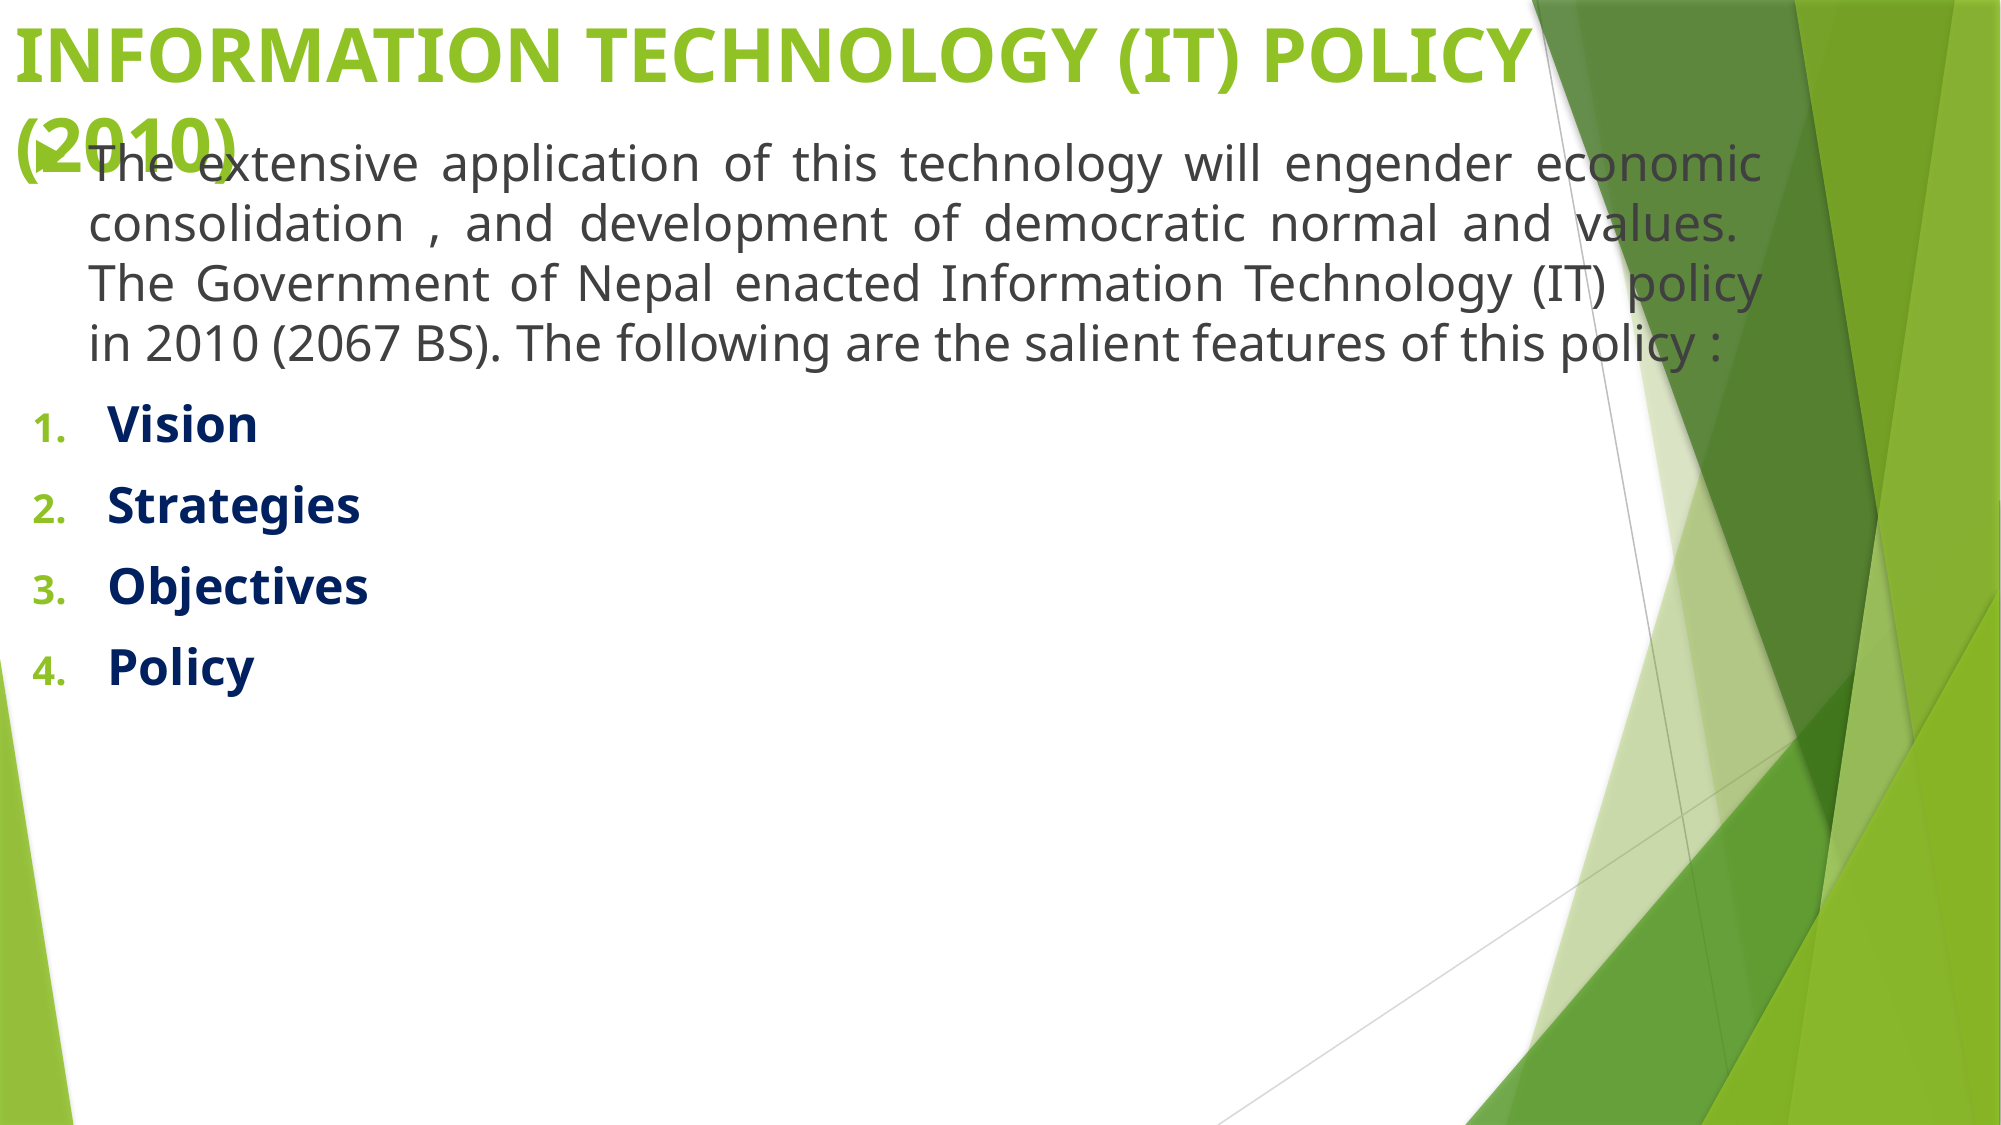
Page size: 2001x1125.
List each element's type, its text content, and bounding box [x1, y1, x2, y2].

title INFORMATION TECHNOLOGY (IT) POLICY (2010) [0, 0, 1751, 217]
list The extensive application of this technology will engender economic consolidation , and development of democratic normal and values. The Government of Nepal enacted Information Technology (IT) policy in 2010 (2067 BS). The following are the salient features of this policy : Vision Strategies Objectives Policy [17, 124, 1780, 1056]
